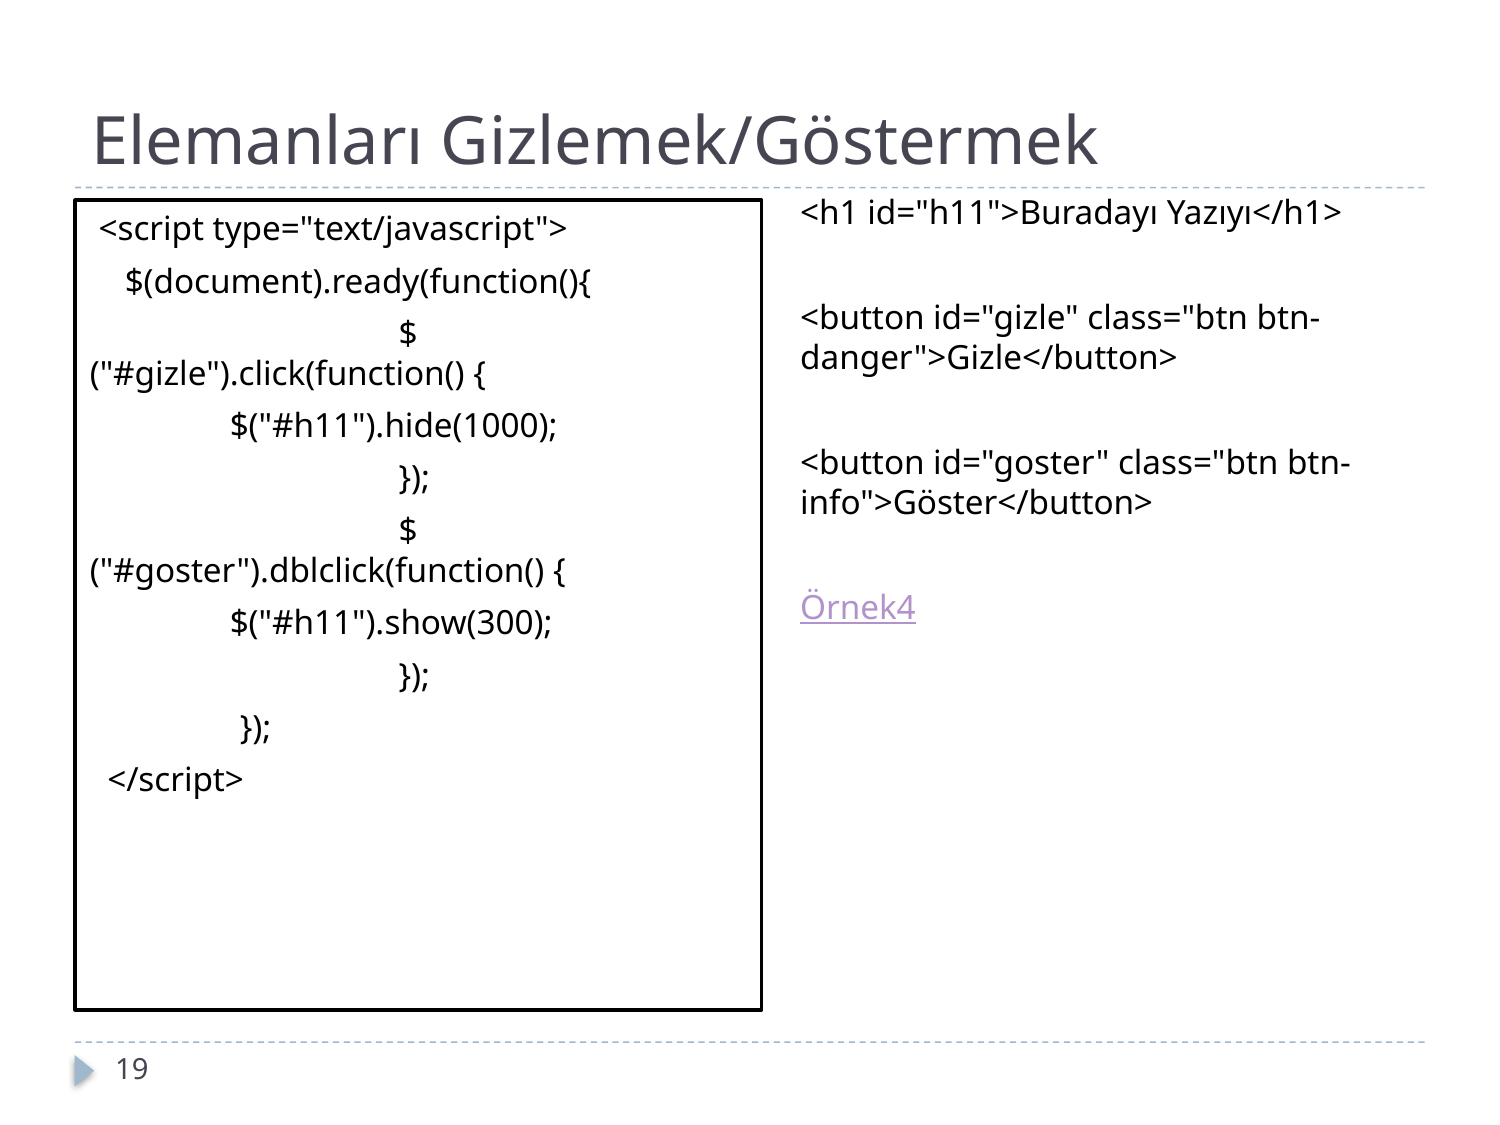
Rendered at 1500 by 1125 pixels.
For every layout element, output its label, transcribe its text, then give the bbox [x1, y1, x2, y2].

text_box <h1 id="h11">Buradayı Yazıyı</h1> <button id="gizle" class="btn btn-danger">Gizle</button> <button id="goster" class="btn btn-info">Göster</button> Örnek4 [785, 184, 1500, 995]
slide_number 19 [100, 1042, 426, 1103]
text_box Elemanları Gizlemek/Göstermek [76, 22, 1427, 186]
list <script type="text/javascript"> $(document).ready(function(){ $("#gizle").click(function() { $("#h11").hide(1000); }); $("#goster").dblclick(function() { $("#h11").show(300); }); }); </script> [73, 198, 763, 1012]
